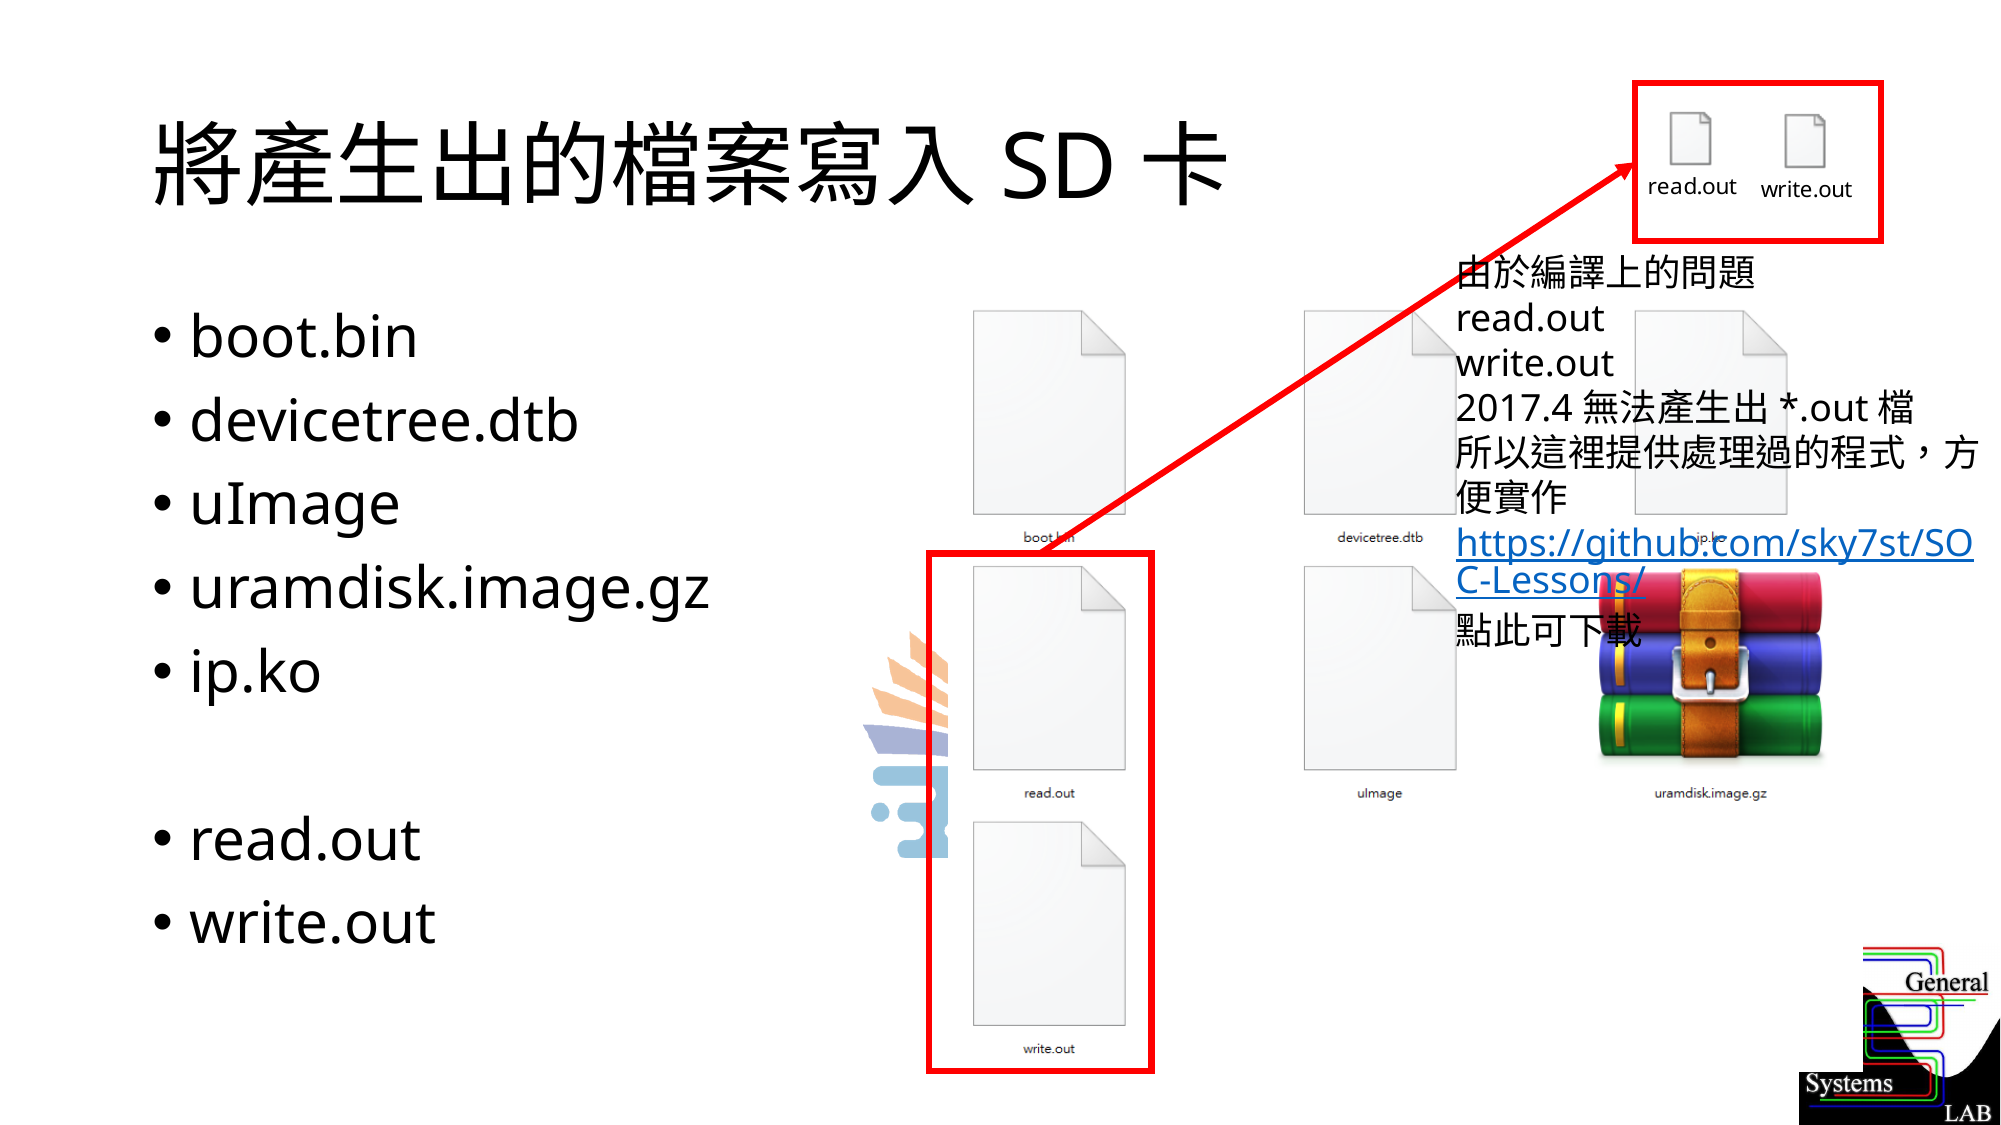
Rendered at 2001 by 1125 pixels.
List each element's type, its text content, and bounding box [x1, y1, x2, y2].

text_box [1040, 162, 1636, 554]
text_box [1748, 111, 1863, 211]
picture [948, 299, 2001, 1125]
text_box 由於編譯上的問題 read.out write.out 2017.4無法產生出*.out檔 所以這裡提供處理過的程式，方便實作 https://github.com/sky7st/SOC-Lessons/ 點此可下載 [1636, 241, 2000, 623]
text_box [1634, 82, 1882, 241]
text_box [1635, 109, 1749, 208]
title 將產生出的檔案寫入SD卡 [137, 59, 1863, 278]
text_box [928, 552, 948, 1072]
list boot.bin devicetree.dtb uImage uramdisk.image.gz ip.ko read.out write.out [137, 299, 948, 1014]
